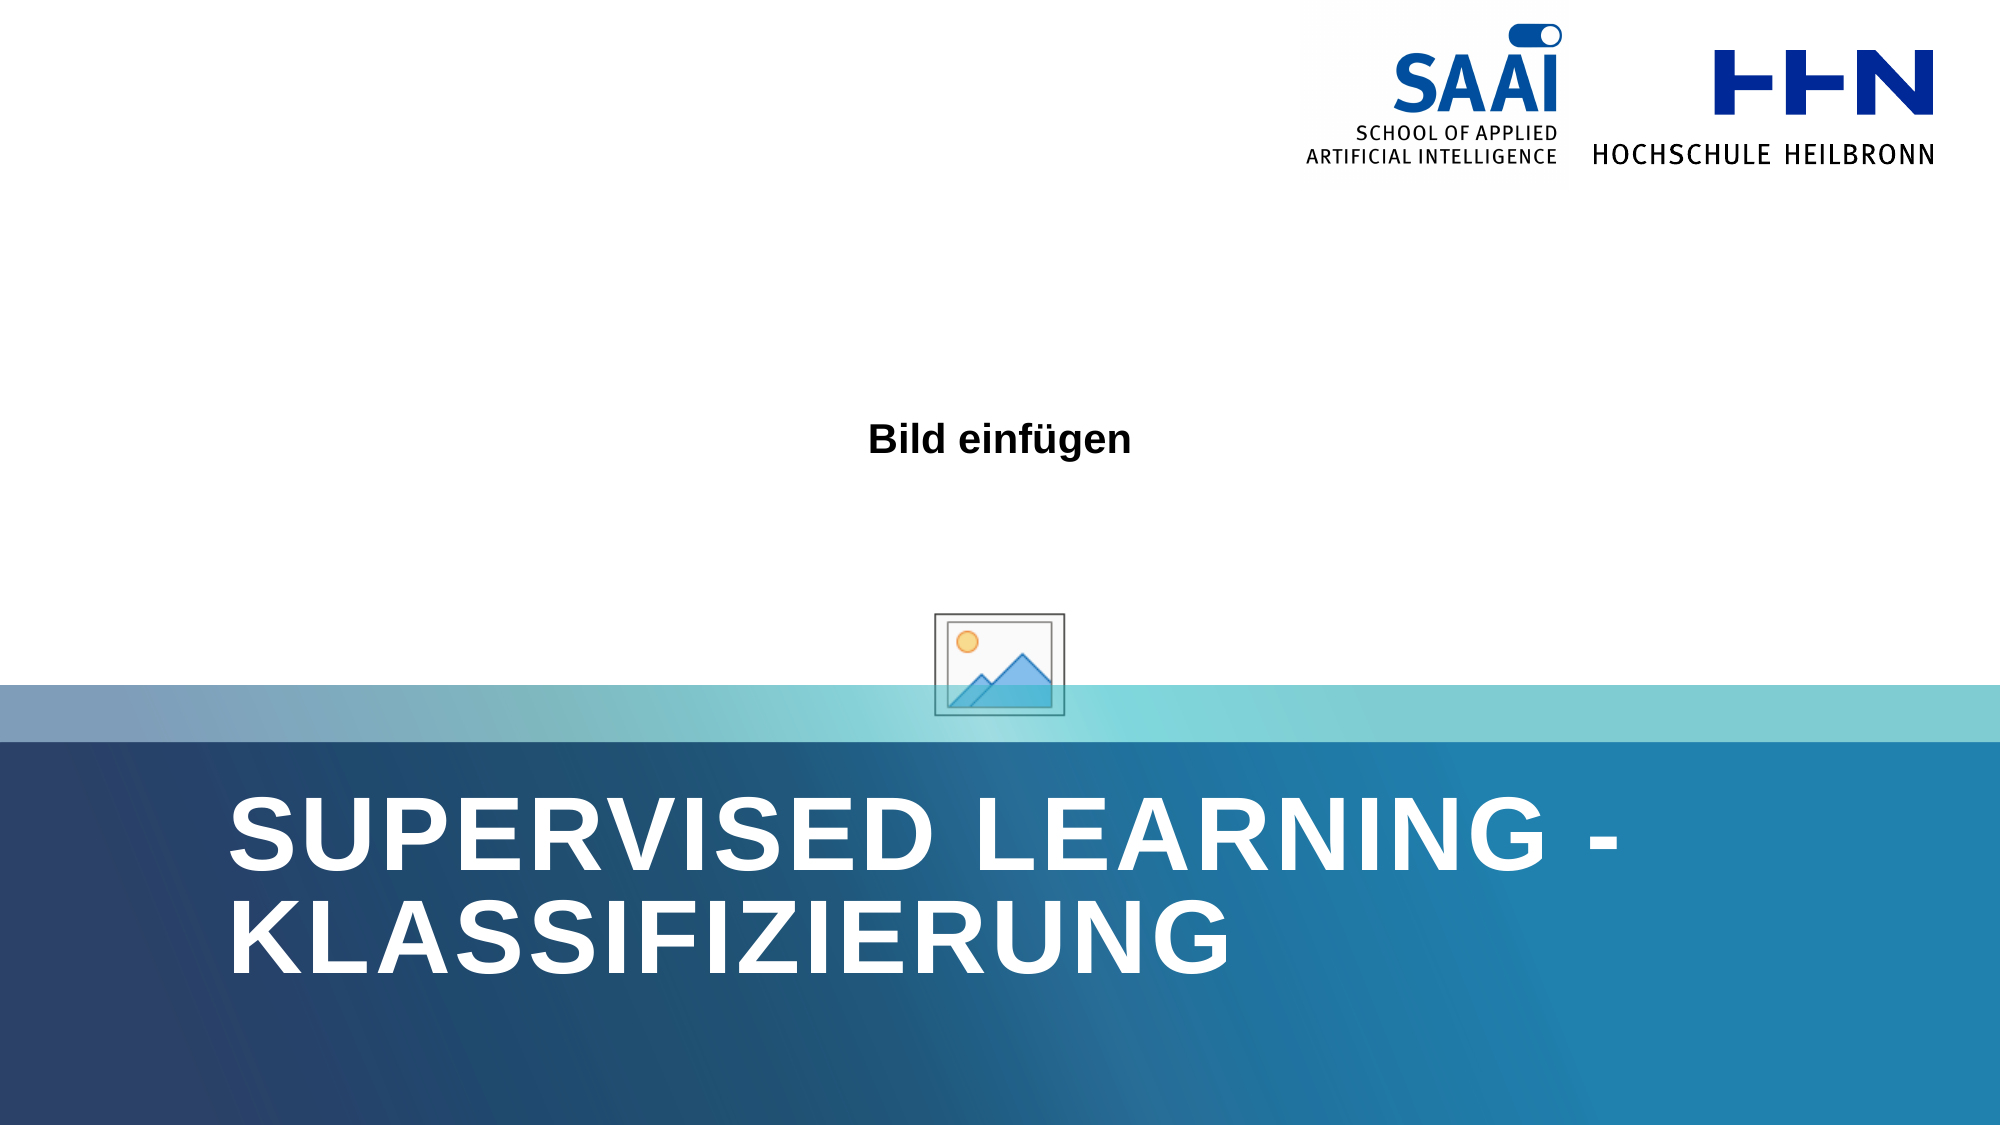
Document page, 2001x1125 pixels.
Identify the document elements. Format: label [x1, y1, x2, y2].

picture [1300, 0, 1569, 190]
picture [0, 204, 2000, 1125]
